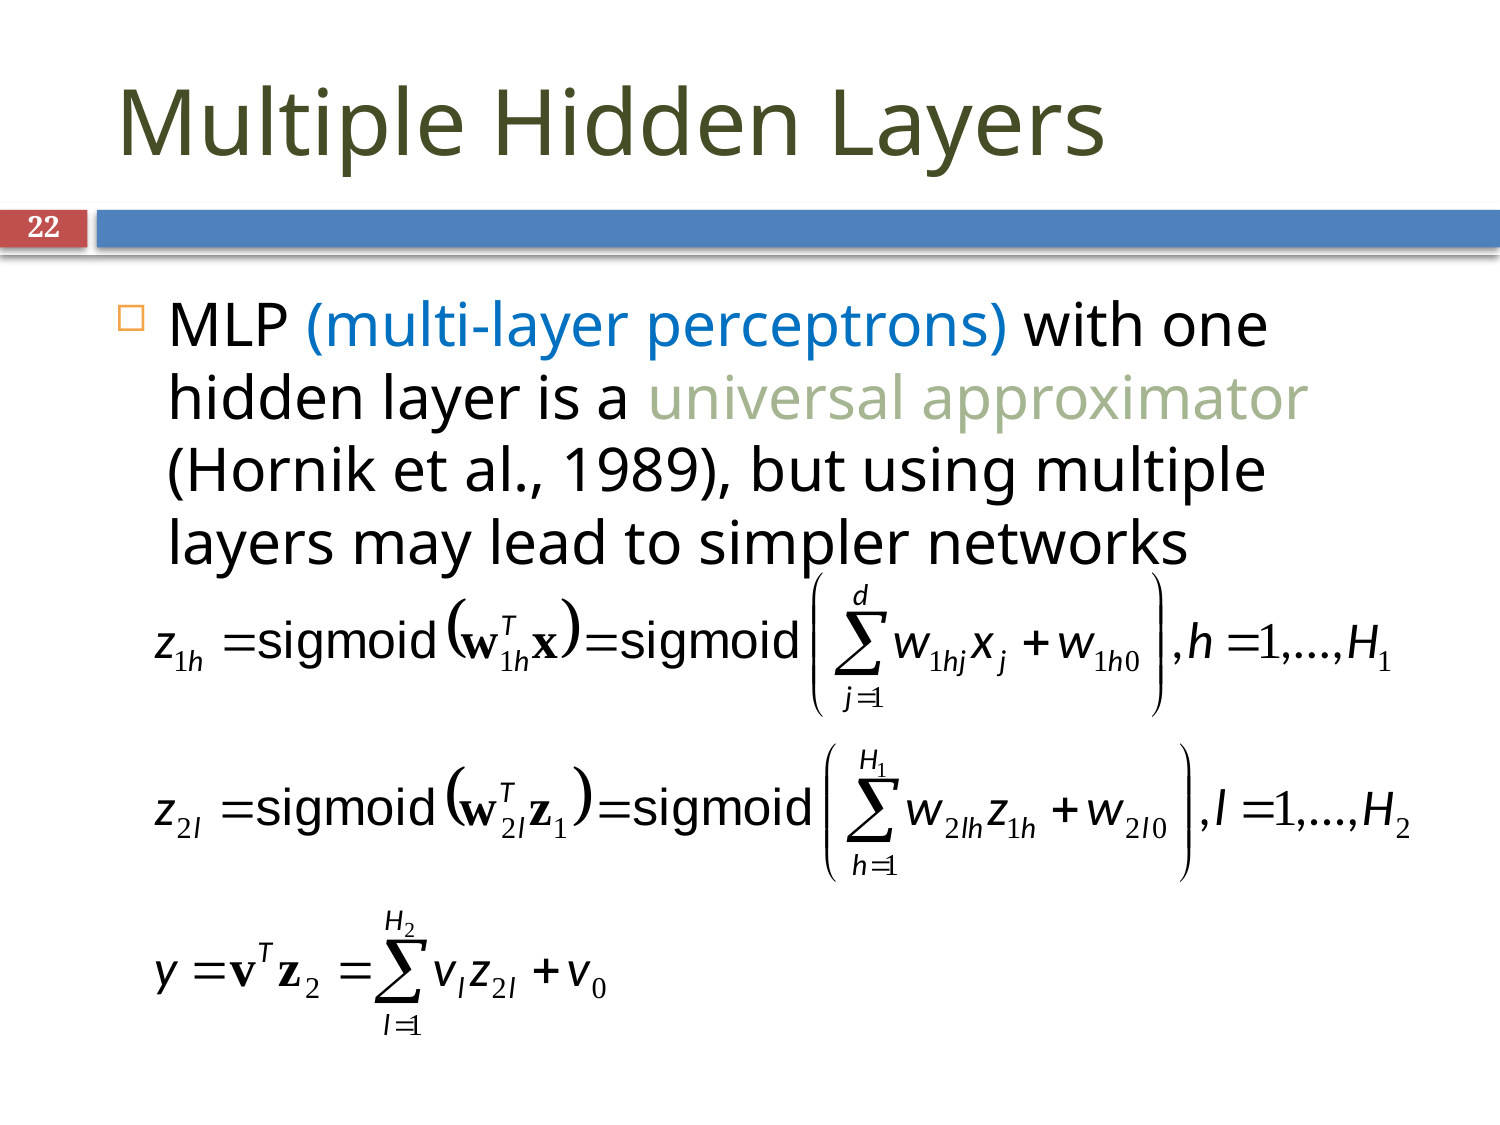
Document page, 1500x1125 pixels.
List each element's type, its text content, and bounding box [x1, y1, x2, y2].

text_box <number> [0, 208, 88, 249]
picture [145, 562, 1426, 1046]
text_box Multiple Hidden Layers [100, 37, 1438, 200]
text_box MLP (multi-layer perceptrons) with one hidden layer is a universal approximator (Hornik et al., 1989), but using multiple layers may lead to simpler networks [100, 278, 1451, 917]
